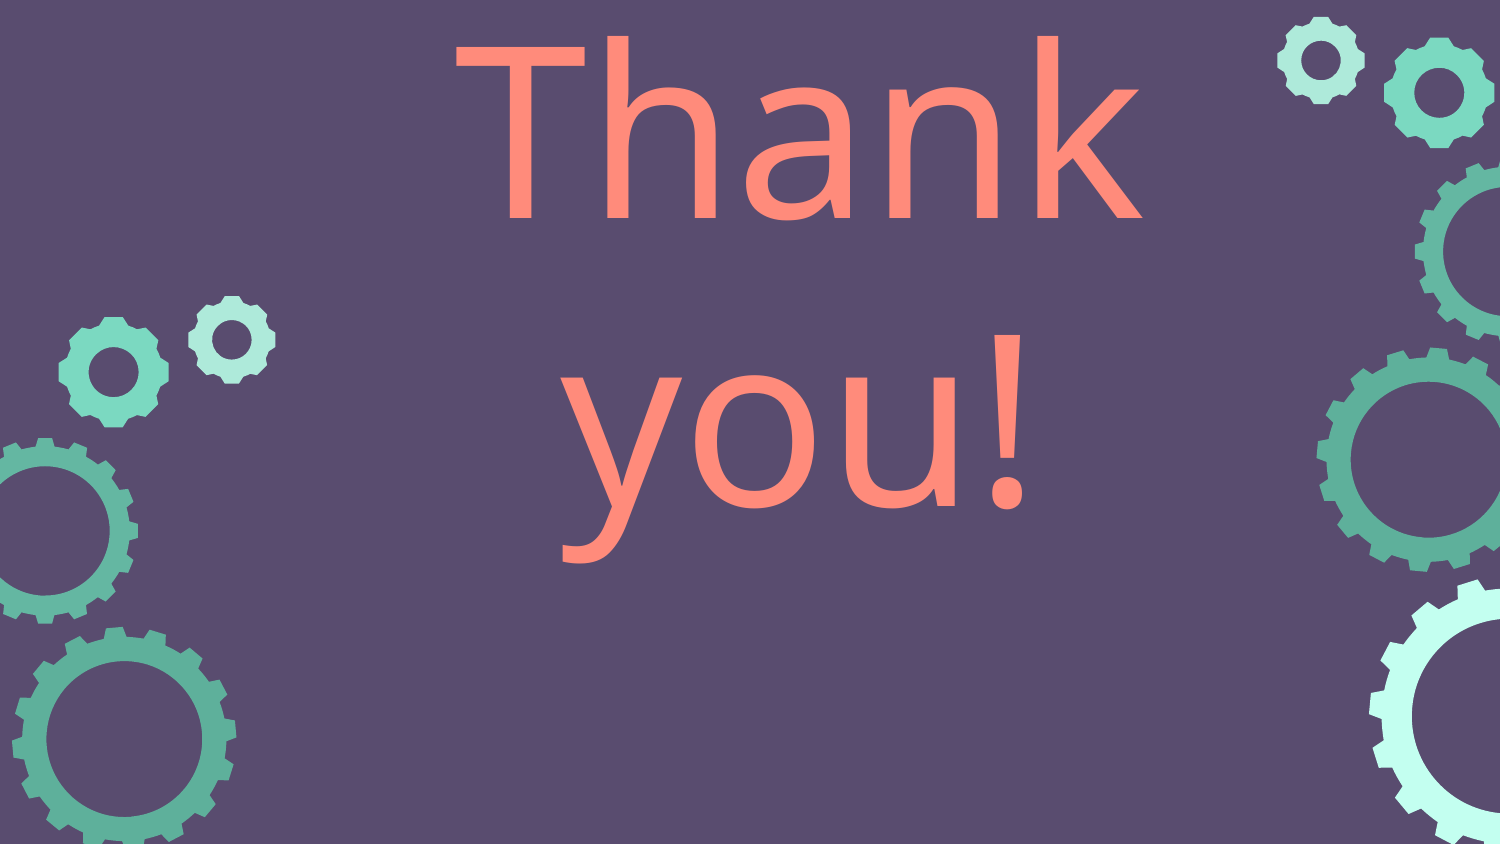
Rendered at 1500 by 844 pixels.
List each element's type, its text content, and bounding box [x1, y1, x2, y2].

title Thank you! [324, 246, 1275, 569]
